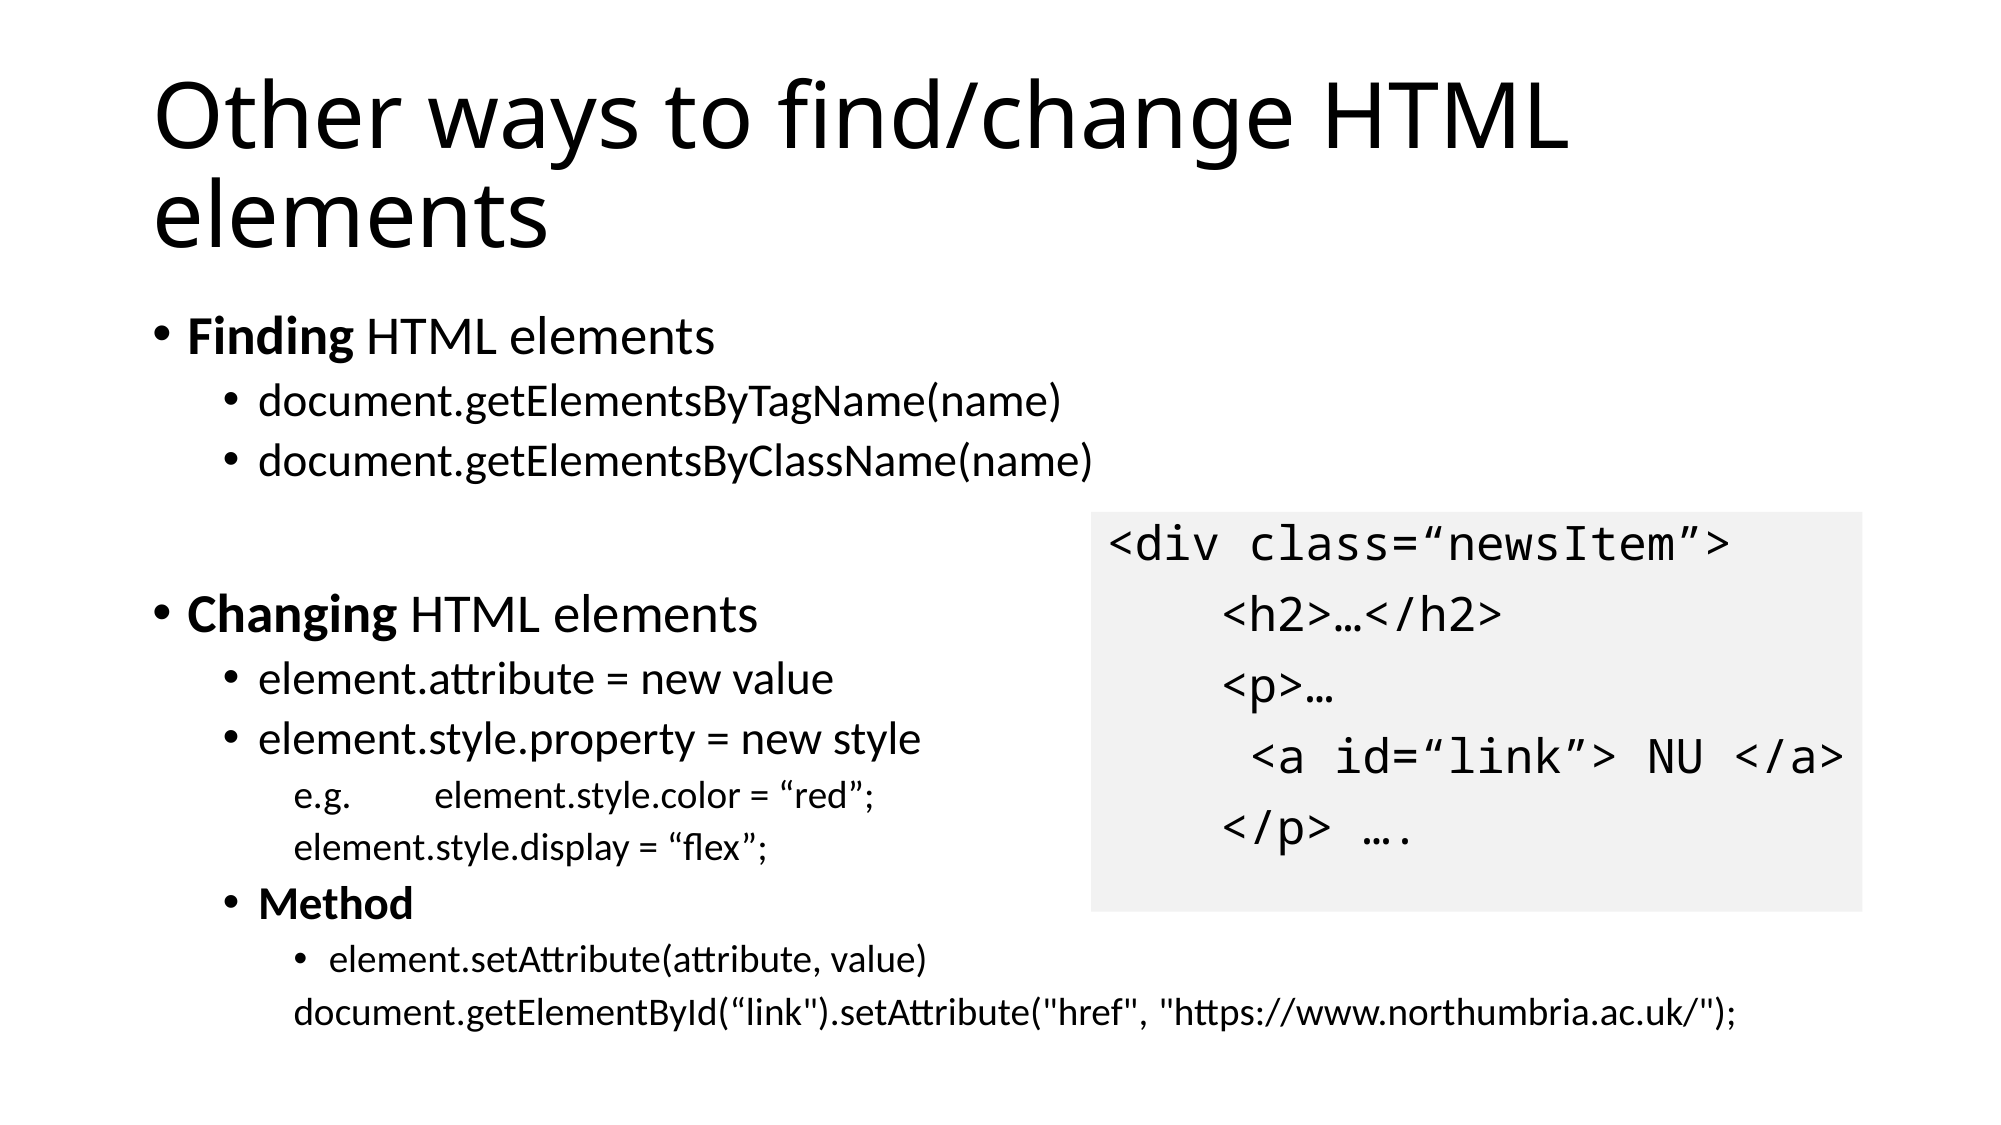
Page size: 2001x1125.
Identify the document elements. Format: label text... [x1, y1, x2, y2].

title Other ways to find/change HTML elements [137, 59, 1863, 278]
list Finding HTML elements document.getElementsByTagName(name) document.getElementsByClassName(name) Changing HTML elements element.attribute = new value element.style.property = new style e.g. element.style.color = “red”; element.style.display = “flex”; Method element.setAttribute(attribute, value) document.getElementById(“link").setAttribute("href", "https://www.northumbria.ac.uk/"); [137, 299, 1842, 1047]
text_box <div class=“newsItem”> <h2>…</h2> <p>… <a id=“link”> NU </a> </p> …. [1091, 511, 1863, 912]
